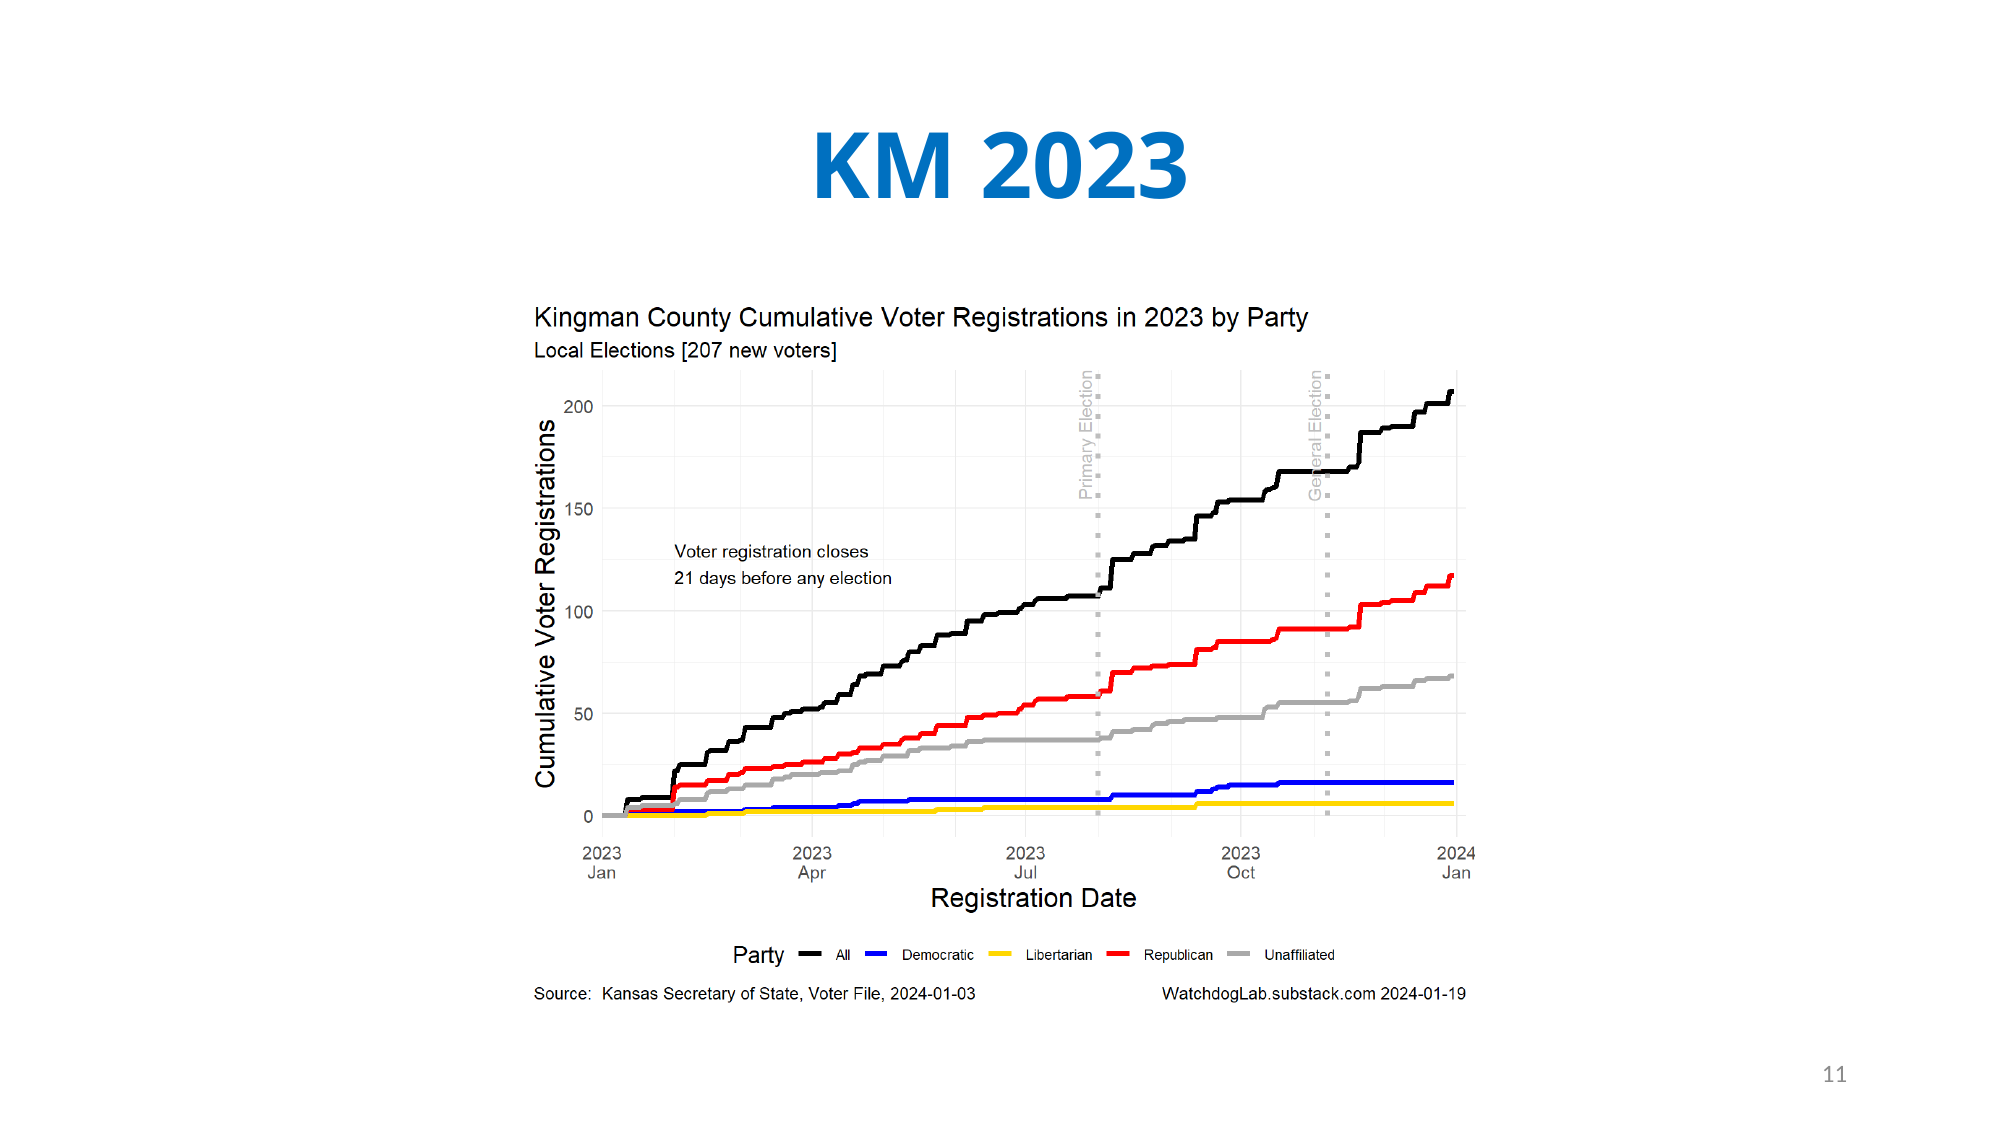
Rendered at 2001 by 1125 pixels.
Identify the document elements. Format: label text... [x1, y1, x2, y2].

slide_number ‹#› [1412, 1042, 1863, 1103]
picture [524, 297, 1475, 1011]
title KM 2023 [137, 59, 1863, 278]
